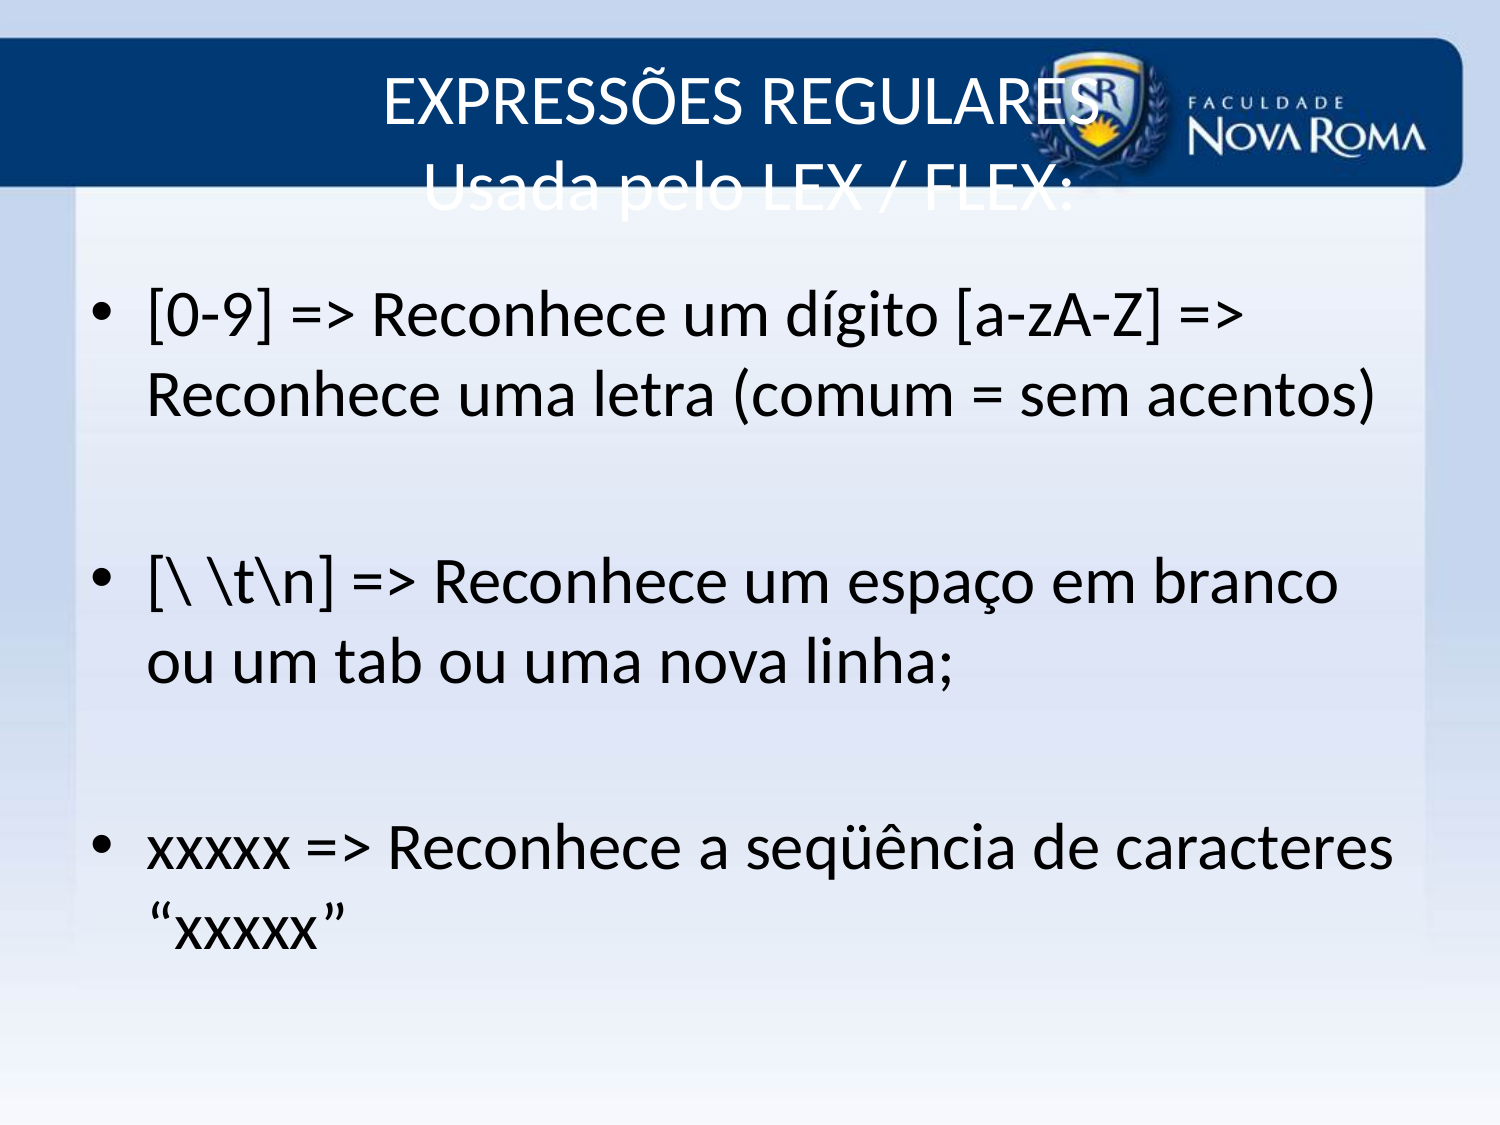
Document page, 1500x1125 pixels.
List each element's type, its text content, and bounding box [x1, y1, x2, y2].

list [0-9] => Reconhece um dígito [a-zA-Z] => Reconhece uma letra (comum = sem acentos) [\ \t\n] => Reconhece um espaço em branco ou um tab ou uma nova linha; xxxxx => Reconhece a seqüência de caracteres “xxxxx” [75, 262, 1425, 1005]
picture [0, 0, 1500, 1125]
title EXPRESSÕES REGULARES Usada pelo LEX / FLEX: [75, 45, 1425, 233]
